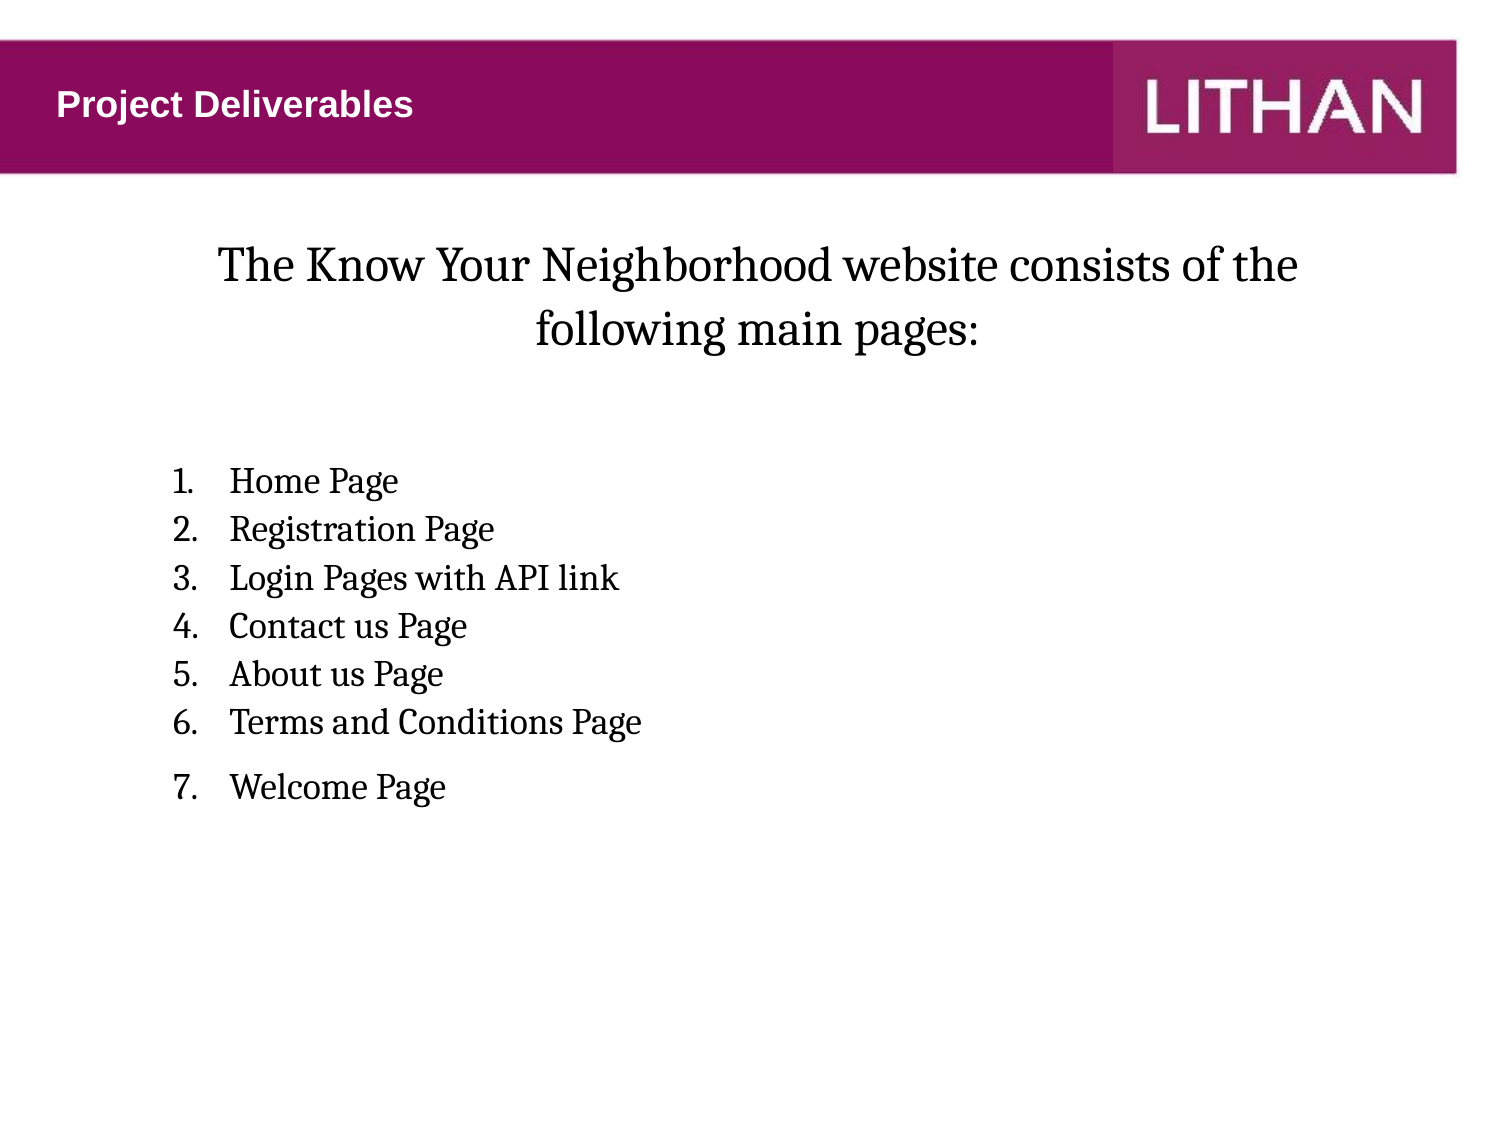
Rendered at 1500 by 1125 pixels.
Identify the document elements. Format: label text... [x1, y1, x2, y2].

text_box Project Deliverables [41, 72, 1190, 132]
text_box The Know Your Neighborhood website consists of the following main pages: Home Page Registration Page Login Pages with API link Contact us Page About us Page Terms and Conditions Page Welcome Page [83, 219, 1395, 876]
picture [0, 37, 1460, 178]
